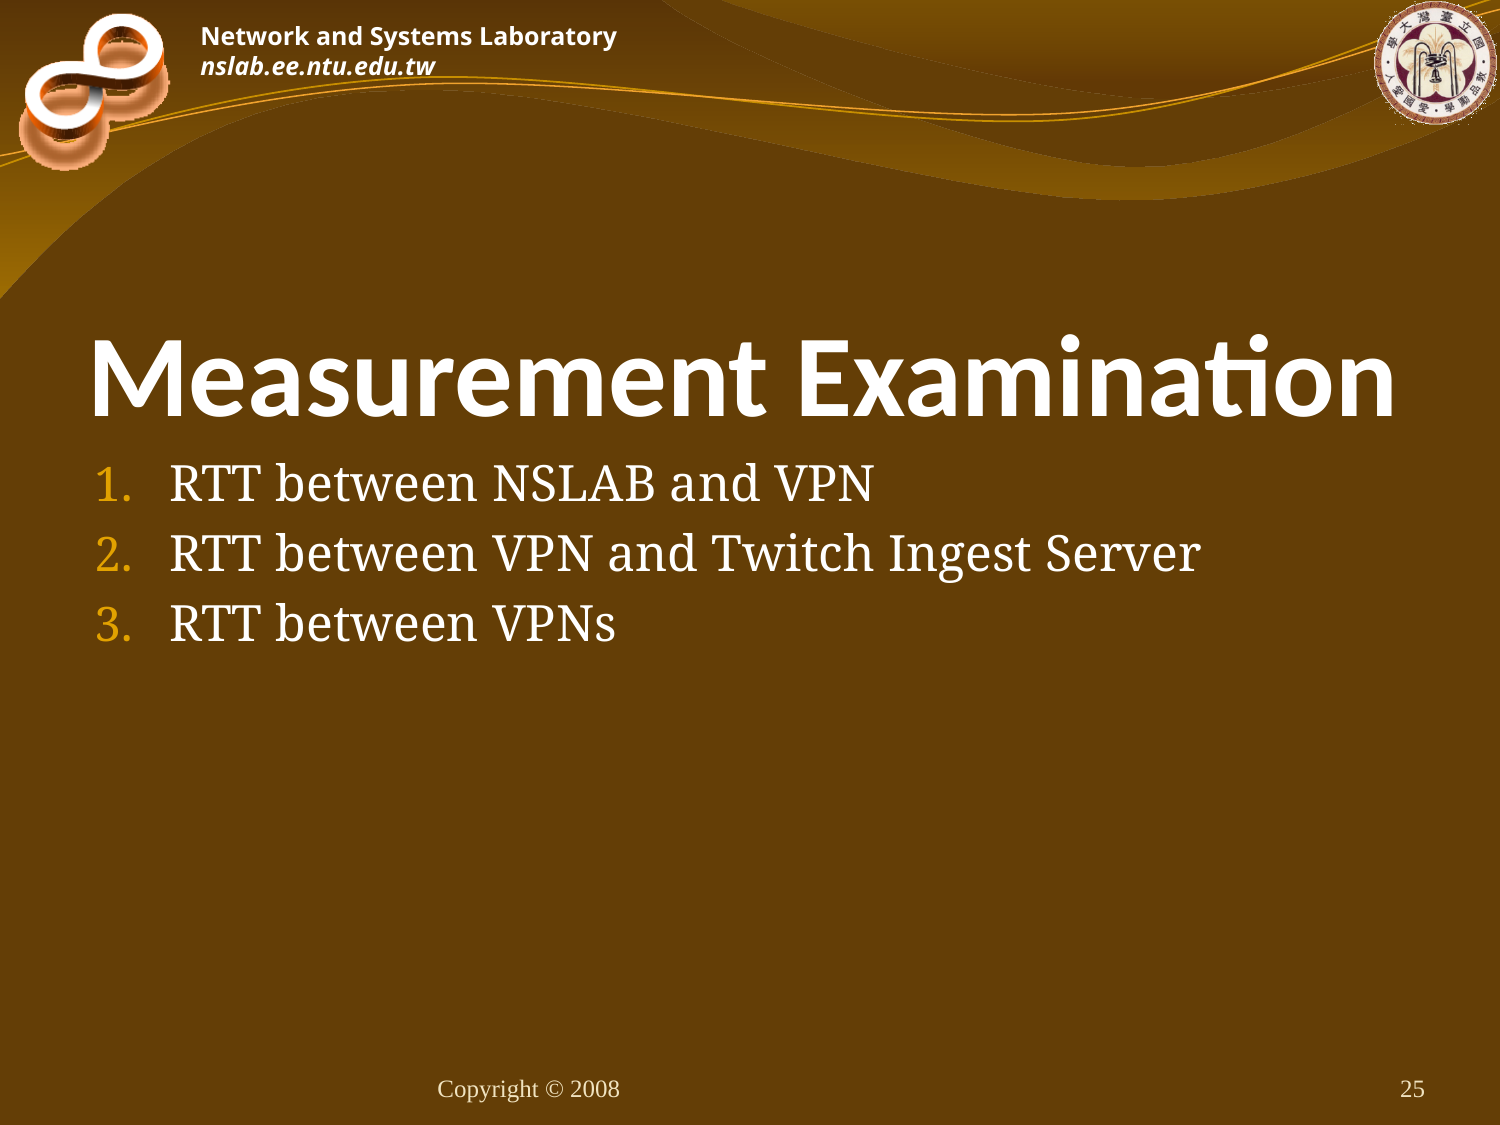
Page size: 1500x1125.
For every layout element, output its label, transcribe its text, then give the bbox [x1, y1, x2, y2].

footer Copyright © 2008 [437, 1042, 988, 1103]
title Measurement Examination [86, 215, 1412, 440]
picture [0, 0, 188, 177]
picture [1371, 0, 1500, 125]
slide_number 25 [1299, 1042, 1425, 1103]
text_box RTT between NSLAB and VPN RTT between VPN and Twitch Ingest Server RTT between VPNs [86, 443, 1362, 692]
